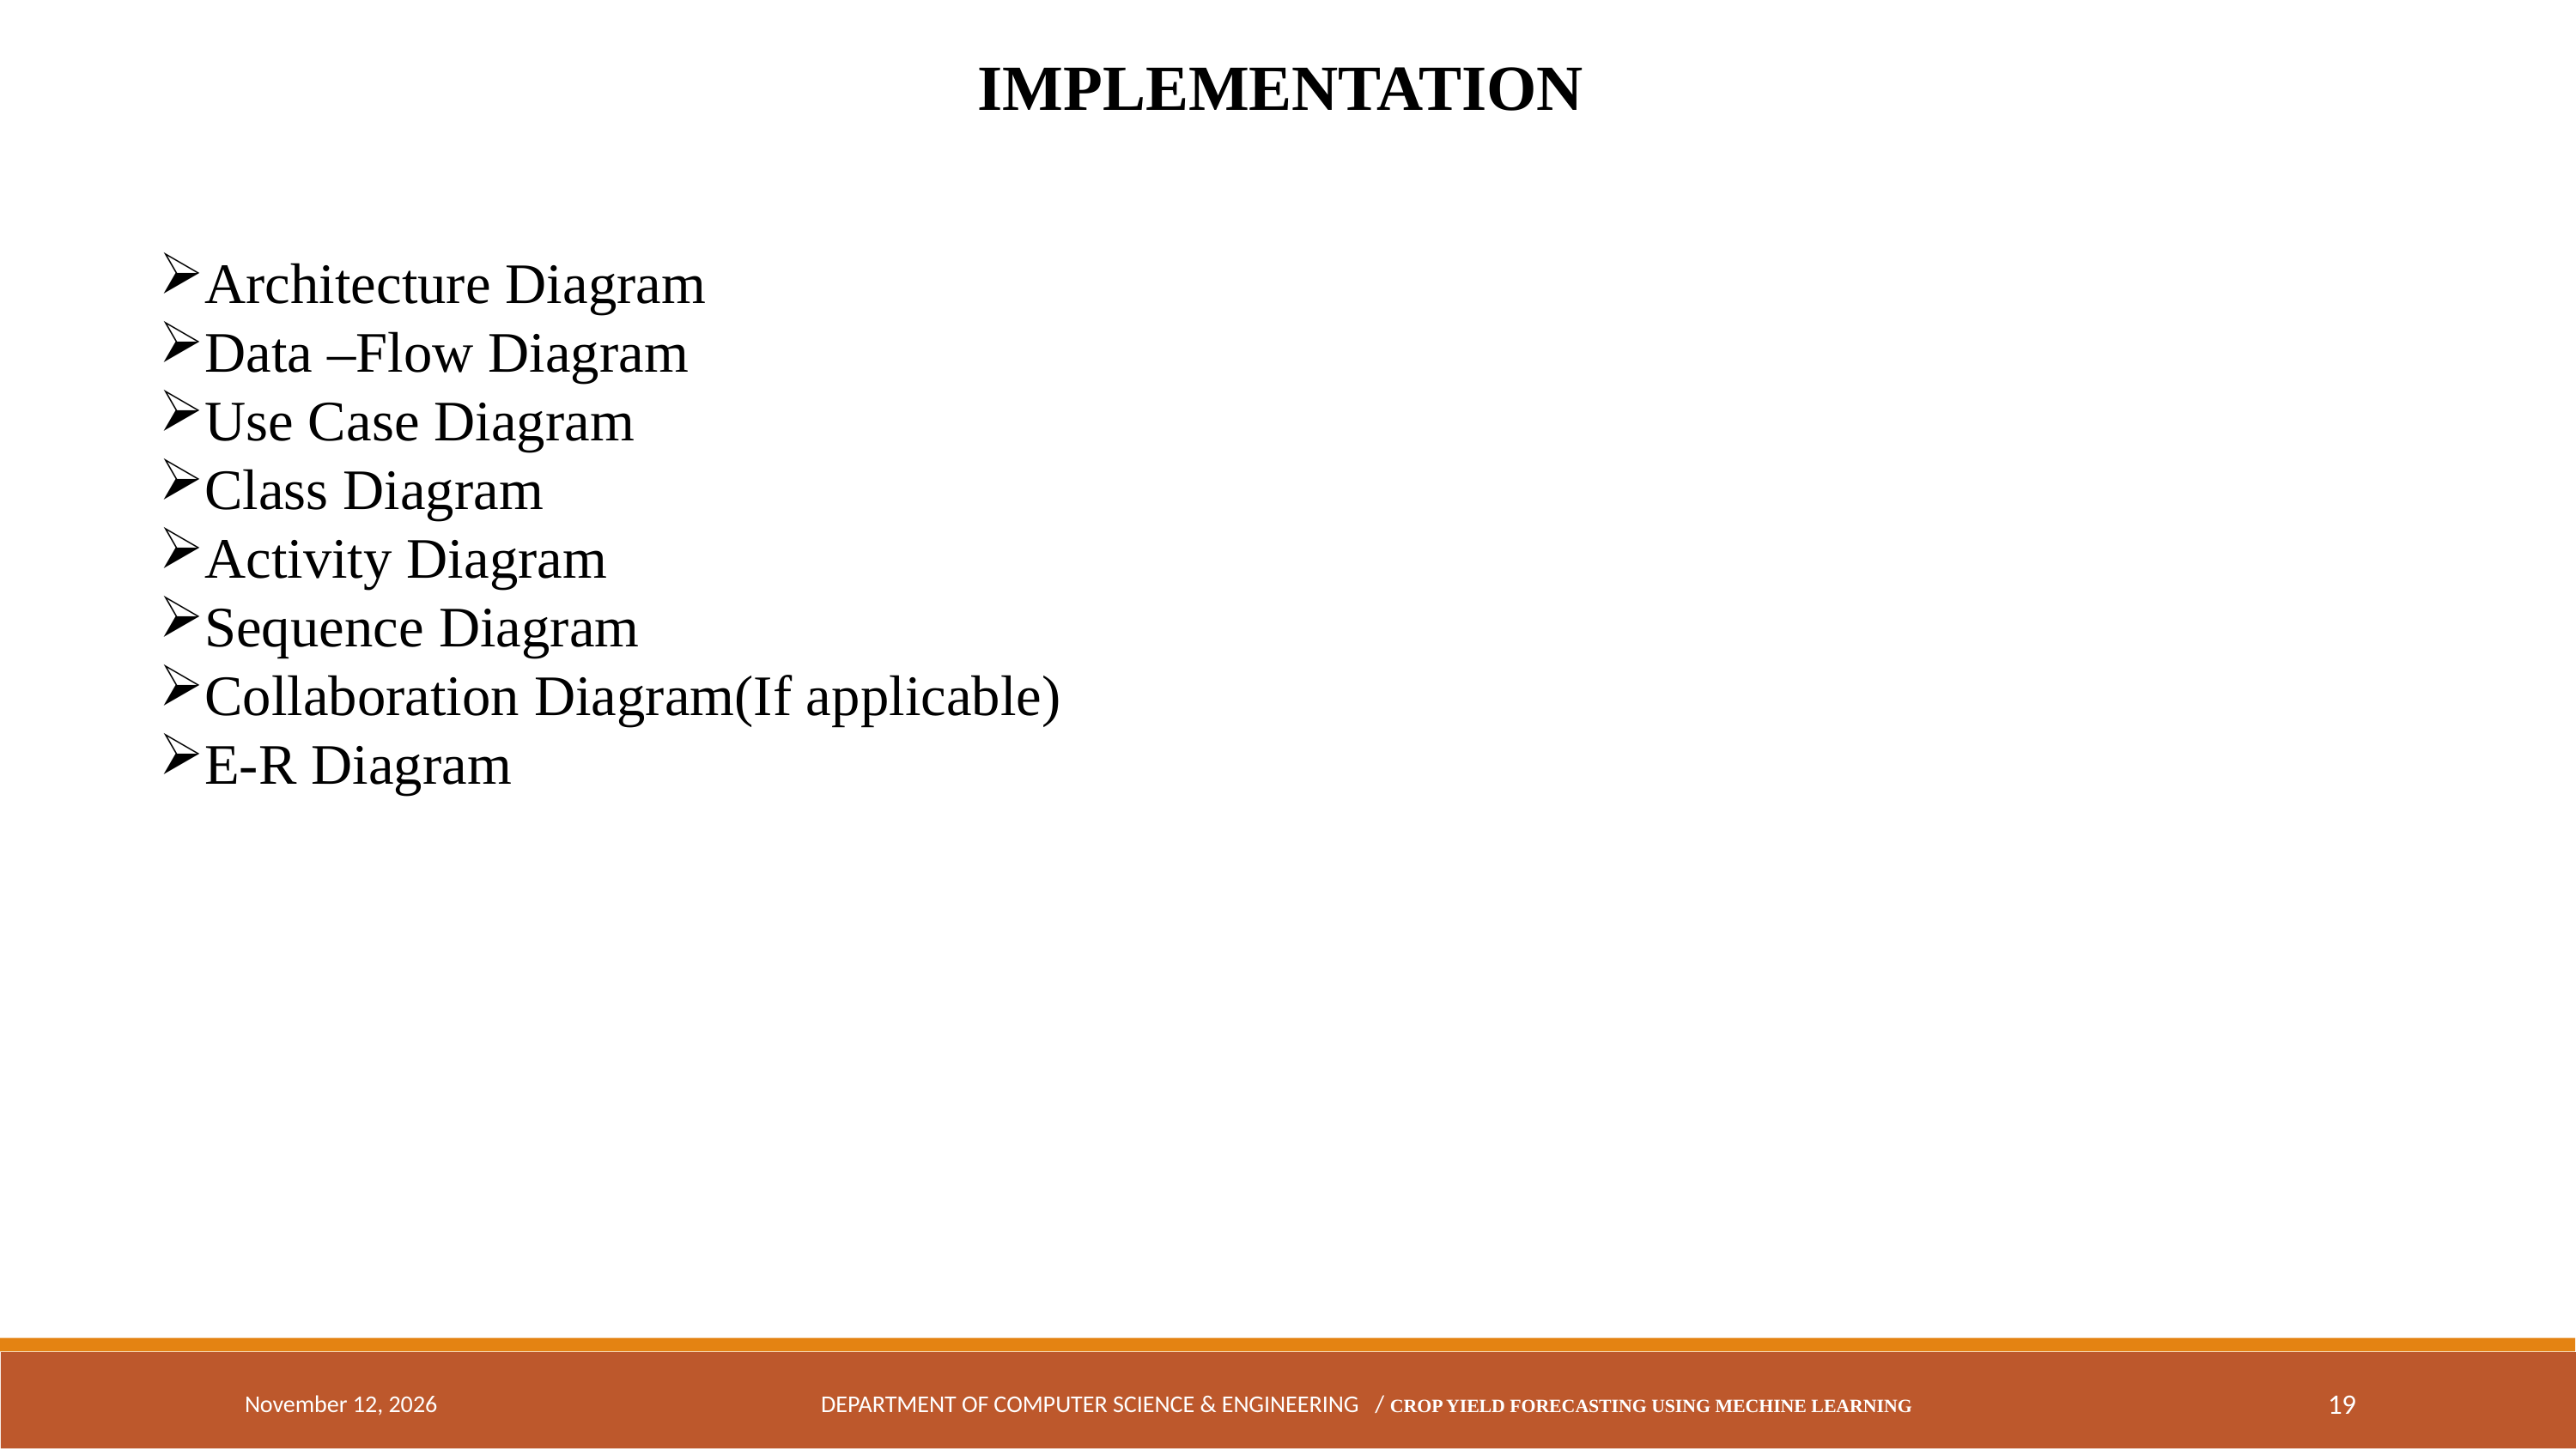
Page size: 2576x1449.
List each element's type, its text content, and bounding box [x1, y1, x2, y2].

text_box Architecture Diagram Data –Flow Diagram Use Case Diagram Class Diagram Activity Diagram Sequence Diagram Collaboration Diagram(If applicable) E-R Diagram [146, 239, 1435, 802]
text_box IMPLEMENTATION [82, 39, 2480, 130]
slide_number 19 [2092, 1364, 2369, 1442]
footer DEPARTMENT OF COMPUTER SCIENCE & ENGINEERING / CROP YIELD FORECASTING USING MECHINE LEARNING [779, 1364, 1955, 1442]
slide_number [232, 1364, 755, 1442]
